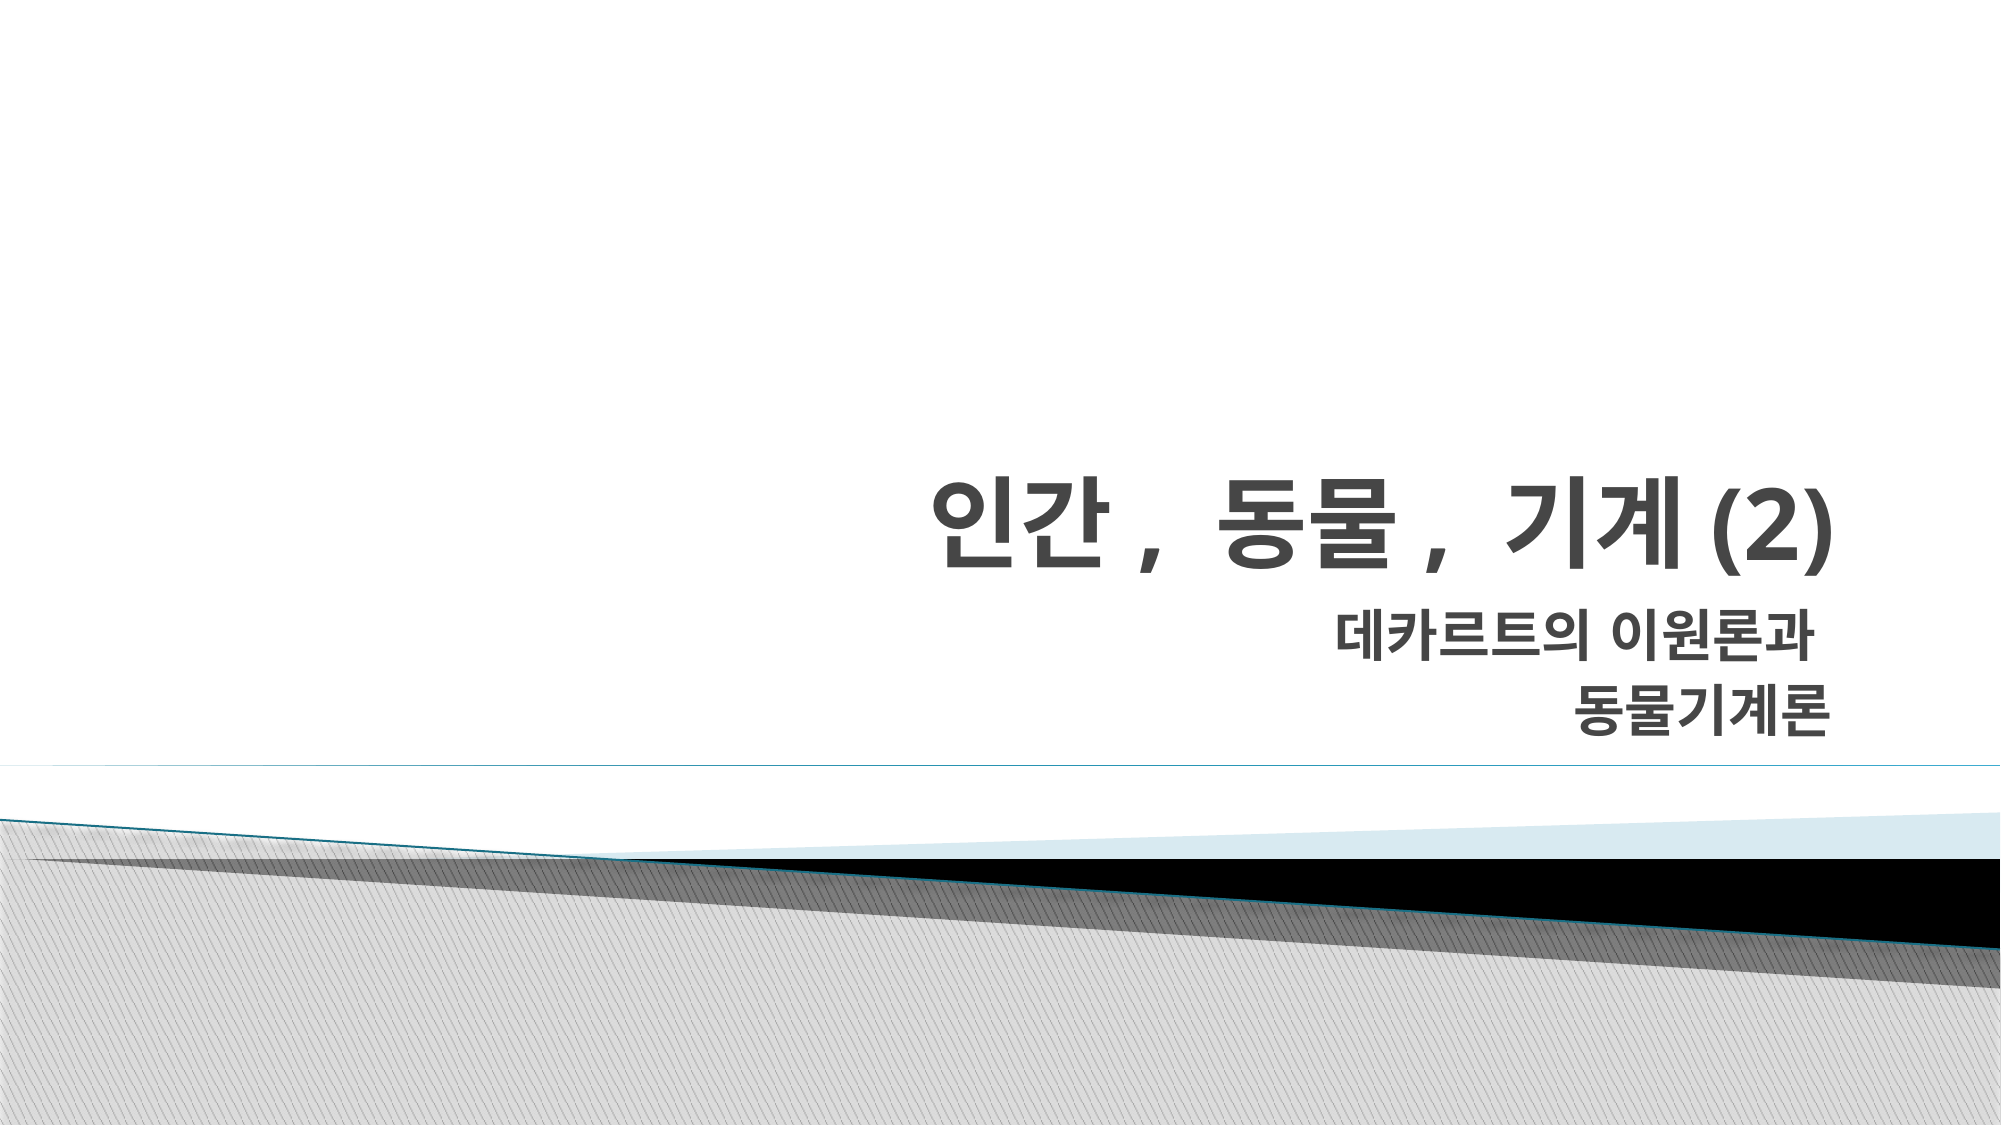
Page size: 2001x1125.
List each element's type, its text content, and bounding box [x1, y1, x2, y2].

picture [7, 859, 2000, 989]
title 인간, 동물, 기계(2) [150, 287, 1850, 588]
subtitle 데카르트의 이원론과 동물기계론 [150, 592, 1850, 790]
